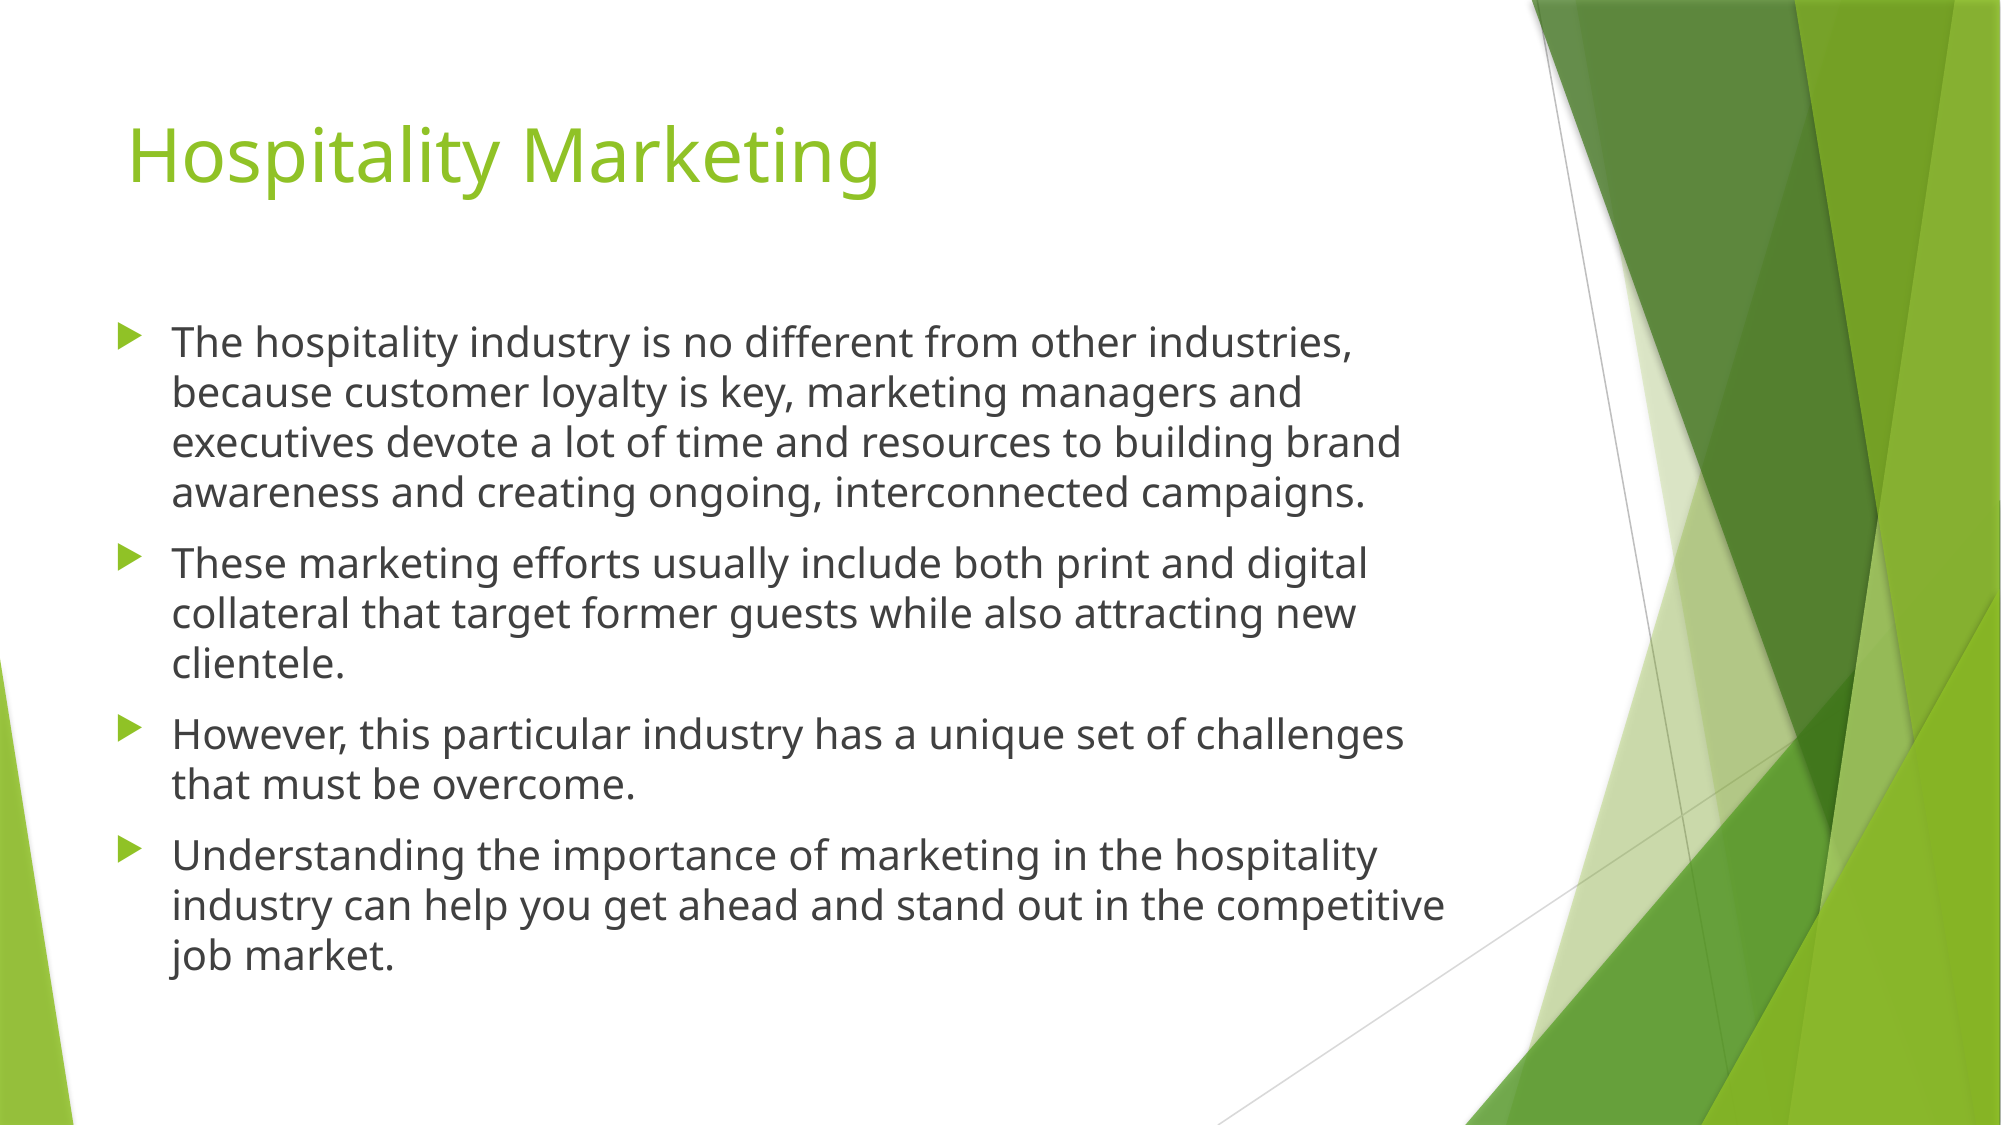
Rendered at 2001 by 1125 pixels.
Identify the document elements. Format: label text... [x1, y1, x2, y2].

title Hospitality Marketing [111, 99, 1522, 317]
list The hospitality industry is no different from other industries, because customer loyalty is key, marketing managers and executives devote a lot of time and resources to building brand awareness and creating ongoing, interconnected campaigns. These marketing efforts usually include both print and digital collateral that target former guests while also attracting new clientele. However, this particular industry has a unique set of challenges that must be overcome. Understanding the importance of marketing in the hospitality industry can help you get ahead and stand out in the competitive job market. [99, 307, 1510, 1013]
